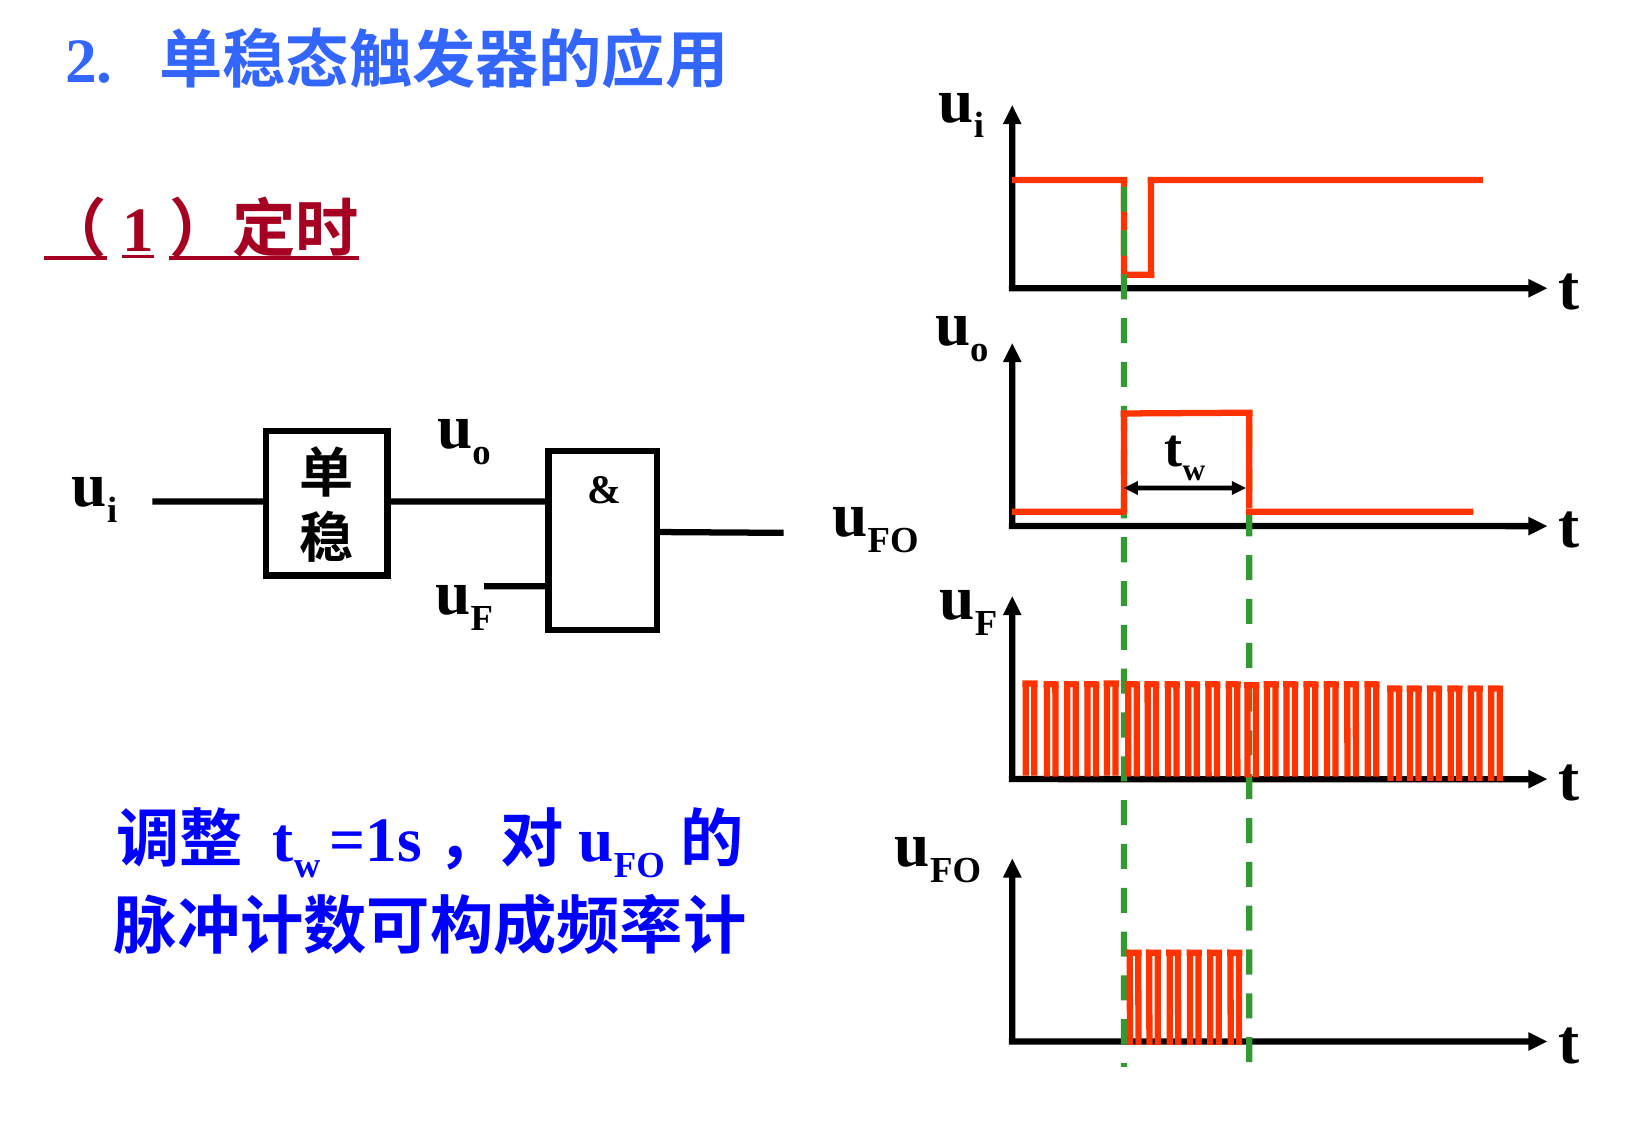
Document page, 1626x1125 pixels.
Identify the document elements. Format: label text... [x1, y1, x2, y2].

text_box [1011, 179, 1483, 279]
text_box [1008, 105, 1596, 331]
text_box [1008, 858, 1596, 1084]
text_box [1126, 952, 1243, 1046]
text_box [1022, 683, 1504, 781]
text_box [1008, 596, 1596, 822]
text_box uF [924, 549, 1013, 651]
text_box （1）定时 [29, 180, 374, 271]
text_box ui [923, 51, 1000, 153]
text_box uo [909, 274, 1015, 376]
text_box 2. 单稳态触发器的应用 [50, 11, 744, 102]
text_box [1011, 412, 1474, 515]
text_box uFO [838, 796, 1038, 898]
text_box 调整 tw =1s，对uFO的脉冲计数可构成频率计 [75, 791, 785, 968]
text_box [1008, 342, 1596, 569]
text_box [55, 382, 984, 641]
